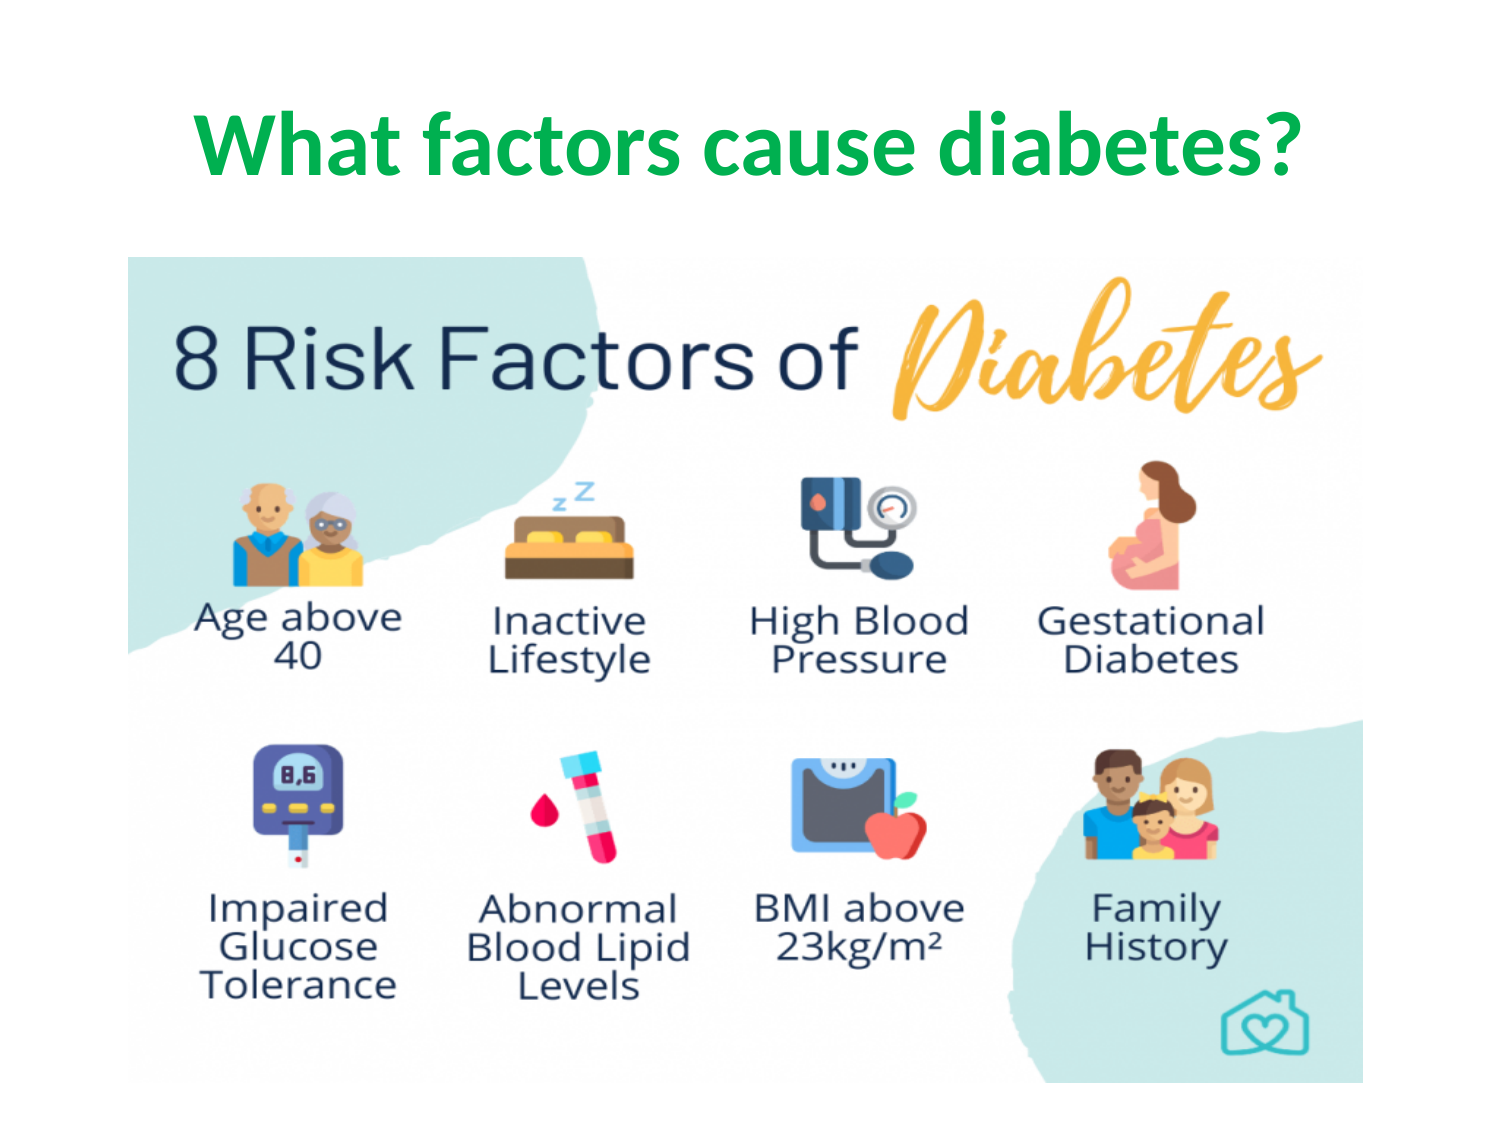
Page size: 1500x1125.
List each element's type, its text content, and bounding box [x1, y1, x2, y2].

title What factors cause diabetes? [75, 45, 1425, 233]
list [128, 257, 1364, 1083]
